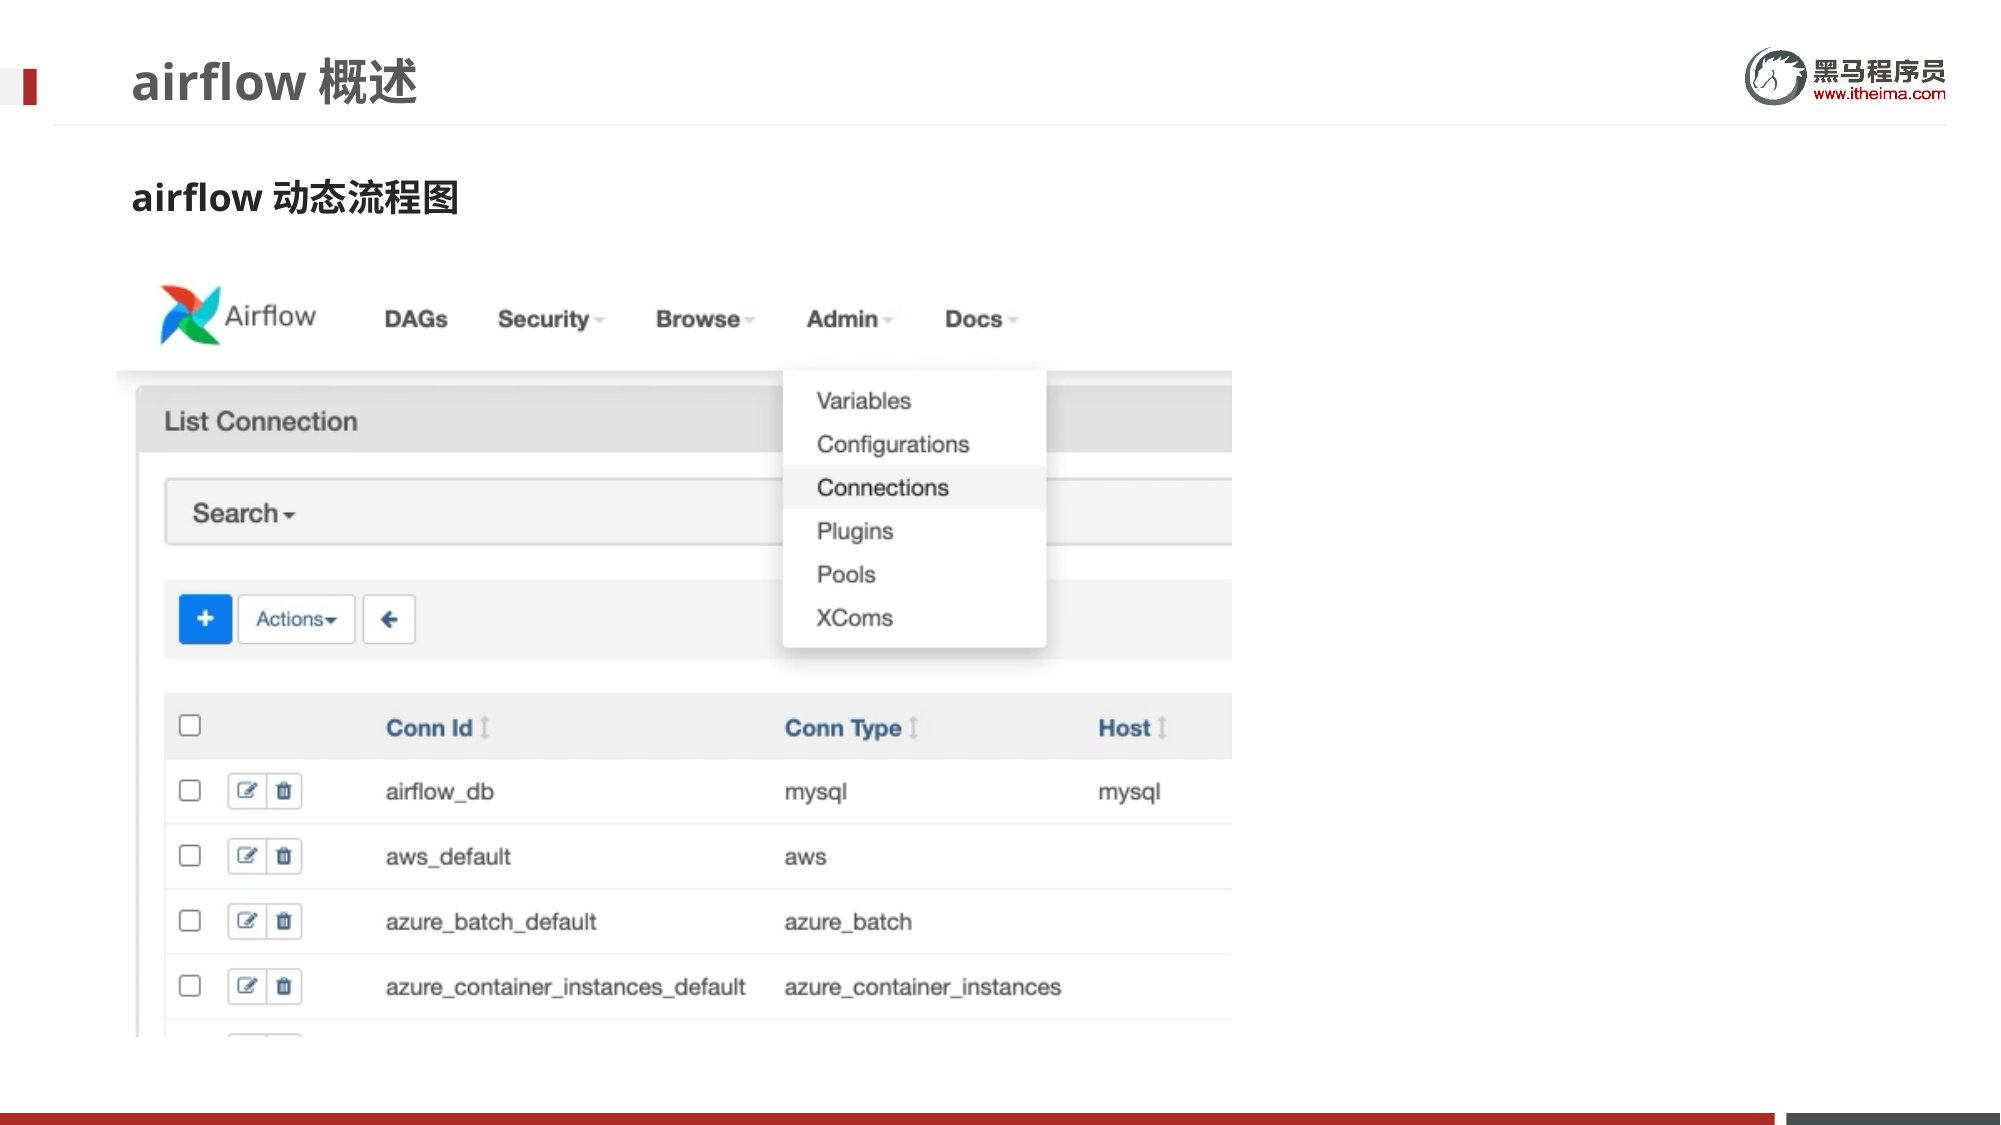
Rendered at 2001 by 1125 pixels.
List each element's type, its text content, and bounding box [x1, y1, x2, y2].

picture [1744, 46, 1946, 106]
picture [116, 269, 1232, 1037]
list airflow动态流程图 [116, 154, 1872, 239]
title airflow概述 [116, 38, 1556, 124]
